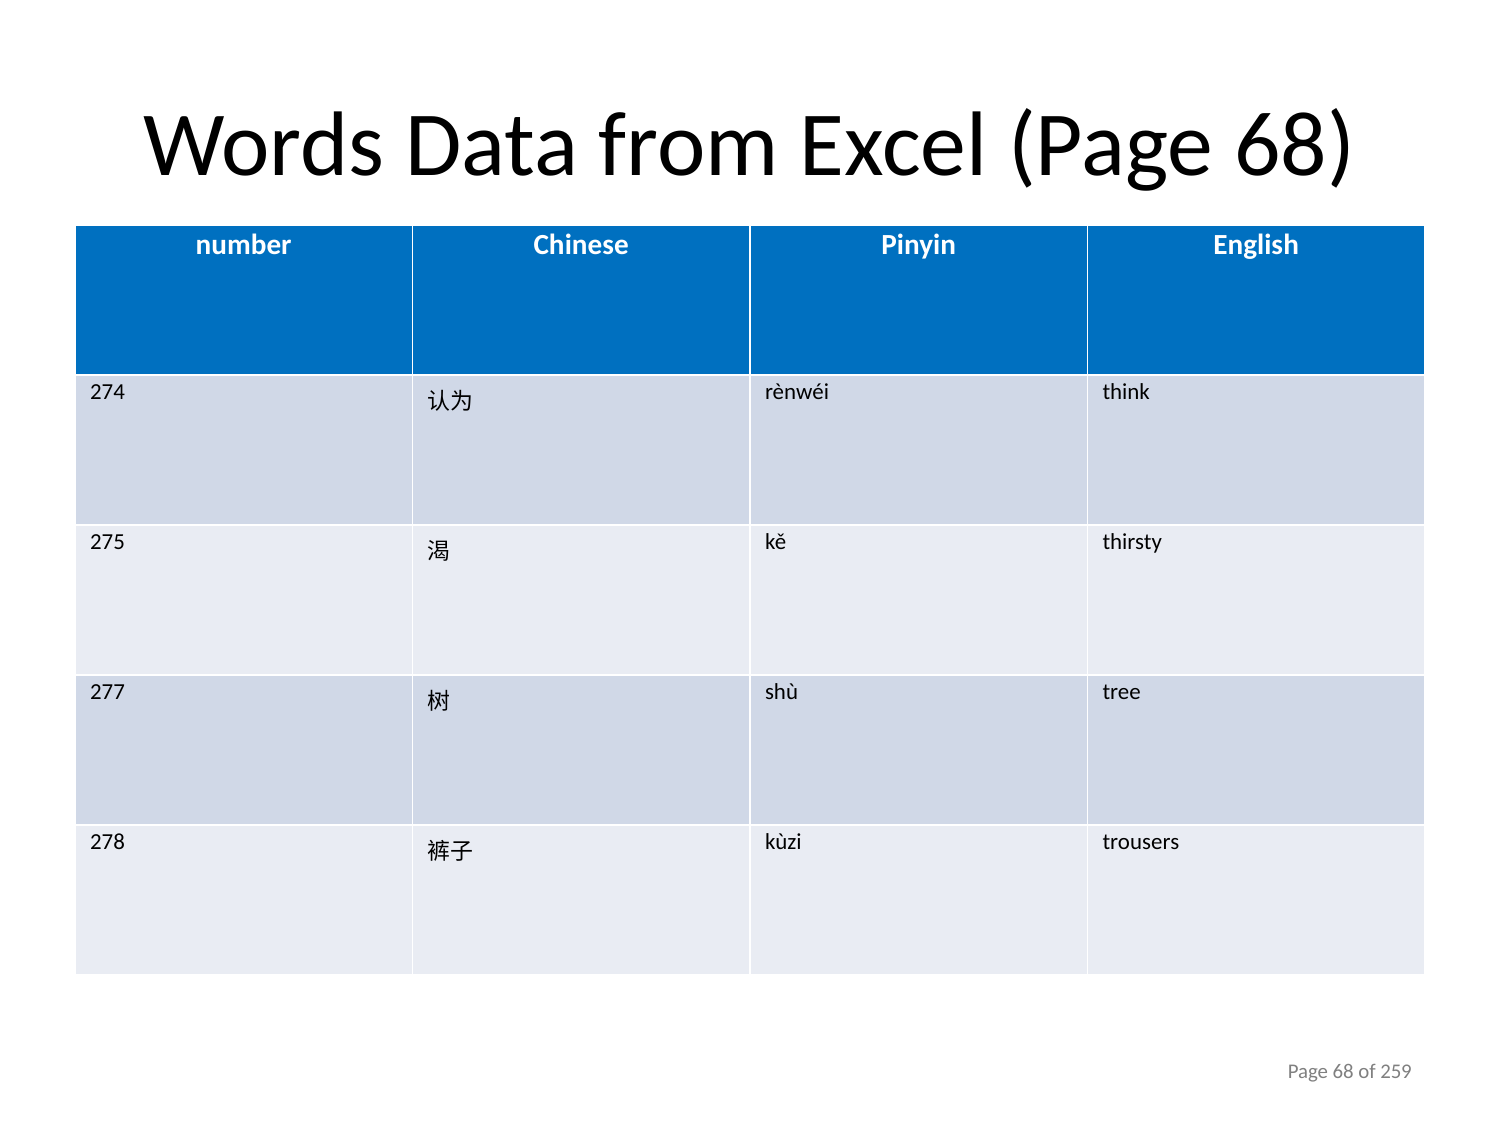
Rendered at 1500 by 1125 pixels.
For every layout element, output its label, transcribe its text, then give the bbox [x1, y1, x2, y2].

table_cell shù [751, 676, 1087, 824]
table_cell 278 [76, 826, 412, 974]
table_cell 裤子 [413, 826, 749, 974]
table_cell trousers [1088, 826, 1424, 974]
table_header number [76, 226, 412, 374]
table_cell think [1088, 376, 1424, 524]
table_cell rènwéi [751, 376, 1087, 524]
text_box Page 68 of 259 [1273, 1050, 1427, 1090]
table_cell 274 [76, 376, 412, 524]
table_cell tree [1088, 676, 1424, 824]
table_cell thirsty [1088, 526, 1424, 674]
table_cell 渴 [413, 526, 749, 674]
table_header English [1088, 226, 1424, 374]
table_cell 275 [76, 526, 412, 674]
table_cell 树 [413, 676, 749, 824]
table_header Chinese [413, 226, 749, 374]
table_cell kùzi [751, 826, 1087, 974]
table_cell 277 [76, 676, 412, 824]
table_cell 认为 [413, 376, 749, 524]
table_header Pinyin [751, 226, 1087, 374]
table_cell kě [751, 526, 1087, 674]
title Words Data from Excel (Page 68) [75, 45, 1425, 224]
